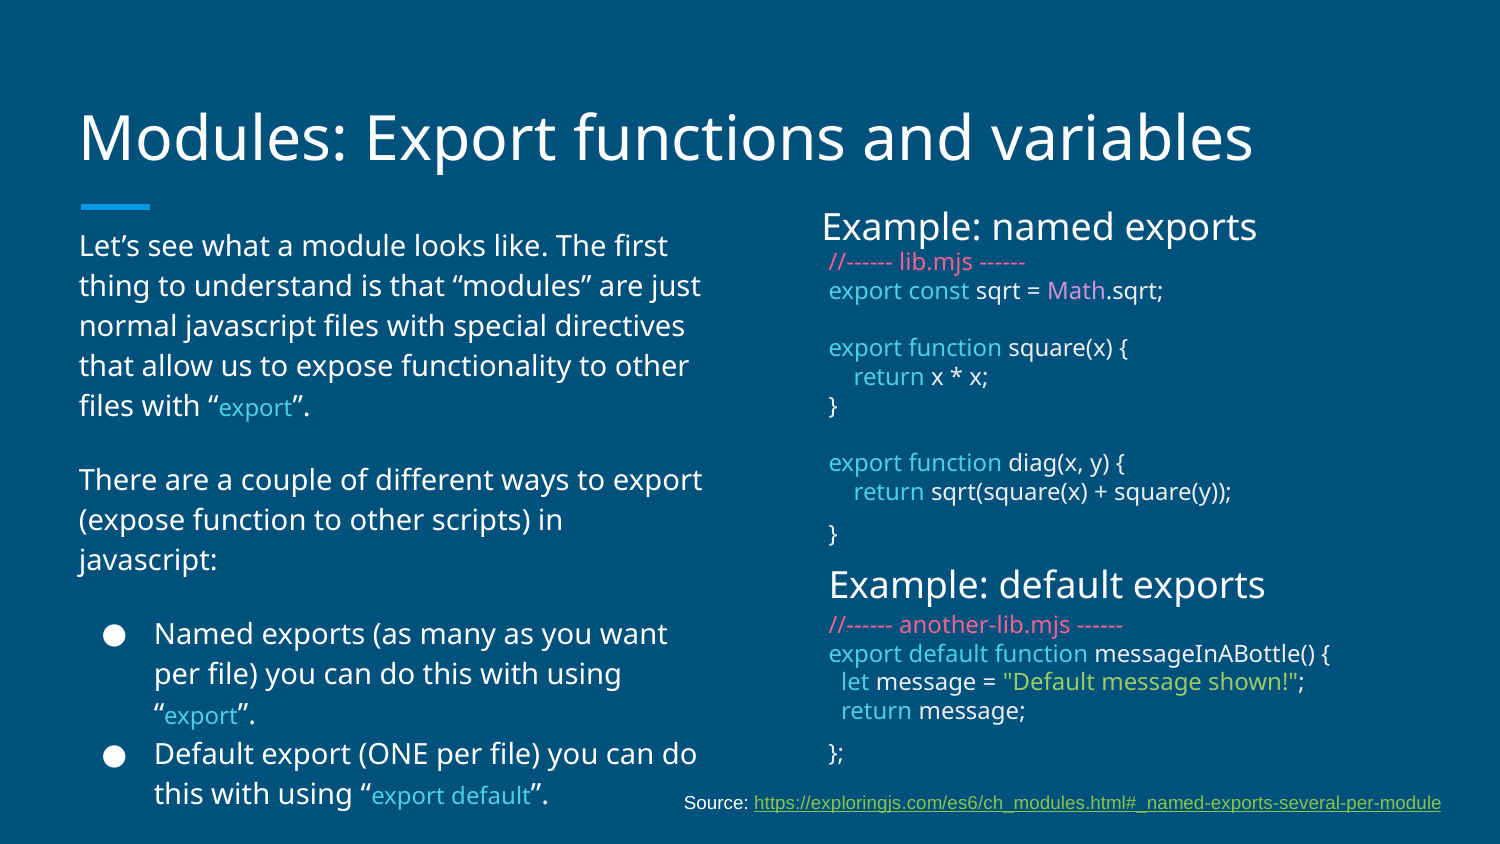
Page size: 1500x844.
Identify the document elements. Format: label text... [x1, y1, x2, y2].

list Let’s see what a module looks like. The first thing to understand is that “modules” are just normal javascript files with special directives that allow us to expose functionality to other files with “export”. There are a couple of different ways to export (expose function to other scripts) in javascript: Named exports (as many as you want per file) you can do this with using “export”. Default export (ONE per file) you can do this with using “export default”. [63, 206, 720, 751]
text_box //------ lib.mjs ------ export const sqrt = Math.sqrt; export function square(x) { return x * x; } export function diag(x, y) { return sqrt(square(x) + square(y)); } [813, 231, 1426, 551]
text_box Example: default exports [813, 539, 1306, 604]
text_box //------ another-lib.mjs ------ export default function messageInABottle() { let message = "Default message shown!"; return message; }; [813, 594, 1491, 820]
title Modules: Export functions and variables [63, 75, 1437, 188]
text_box Example: named exports [806, 180, 1299, 245]
text_box Source: https://exploringjs.com/es6/ch_modules.html#_named-exports-several-per-module [668, 775, 1478, 832]
